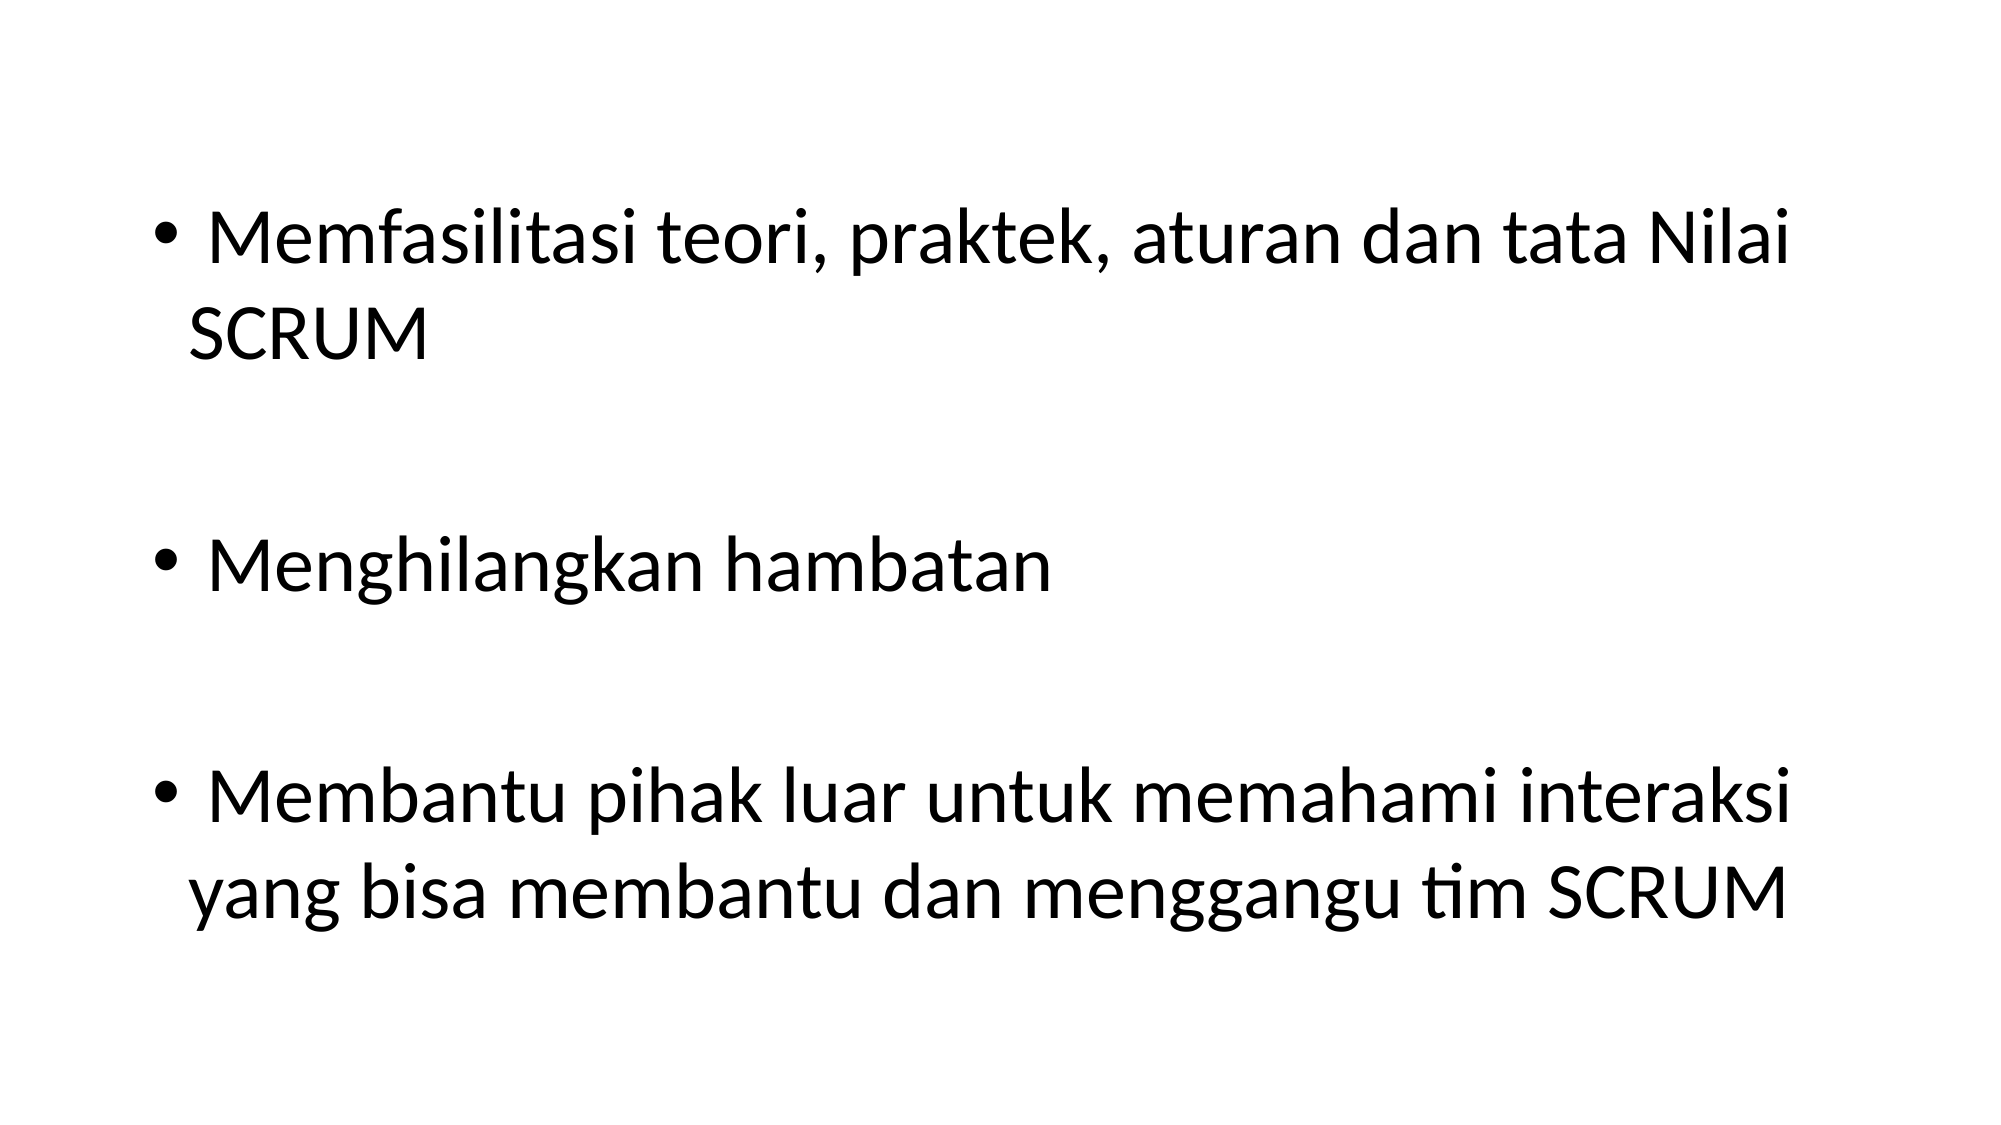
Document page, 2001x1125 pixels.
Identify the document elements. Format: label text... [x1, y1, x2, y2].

list Memfasilitasi teori, praktek, aturan dan tata Nilai SCRUM Menghilangkan hambatan Membantu pihak luar untuk memahami interaksi yang bisa membantu dan menggangu tim SCRUM [137, 176, 1863, 1014]
